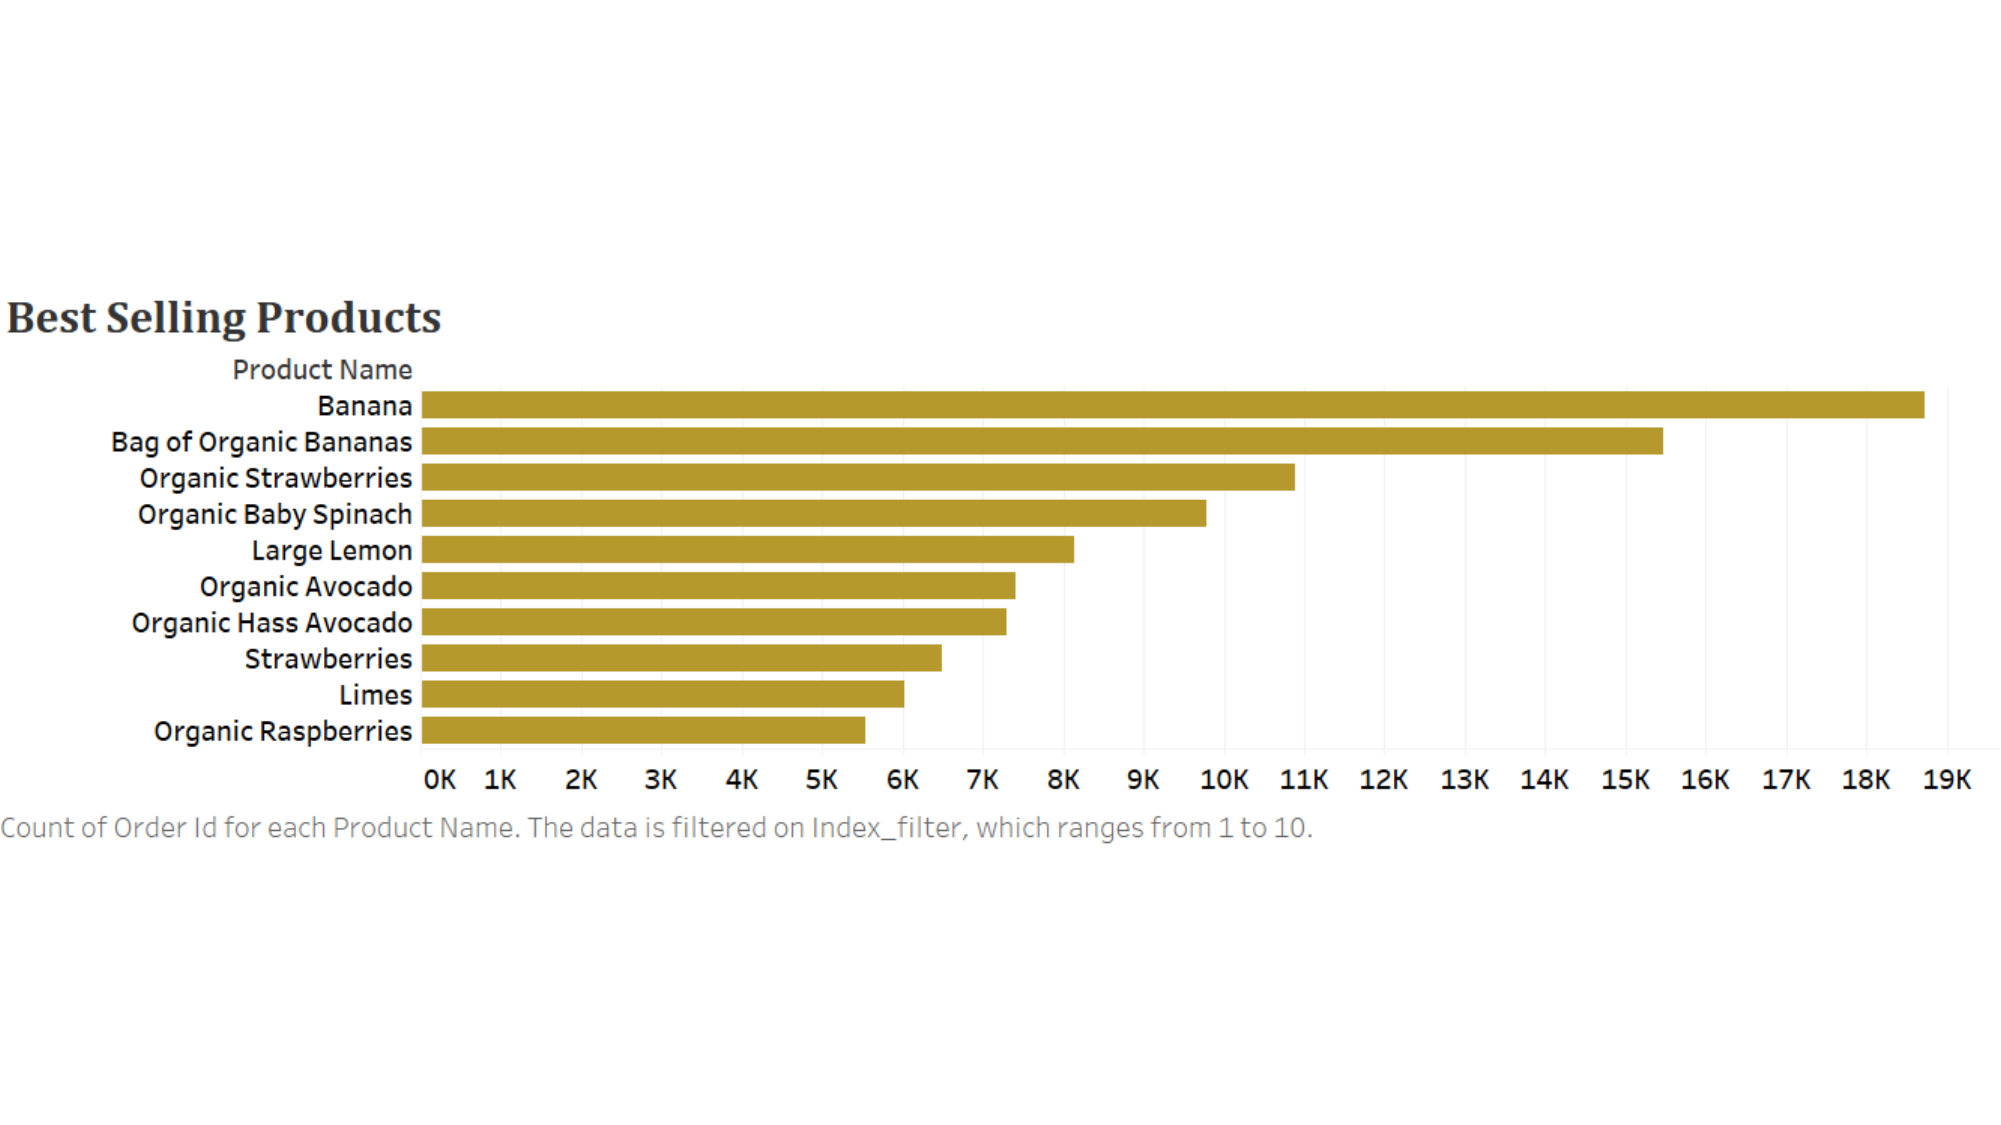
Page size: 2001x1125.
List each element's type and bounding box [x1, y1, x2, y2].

picture [0, 280, 2000, 845]
